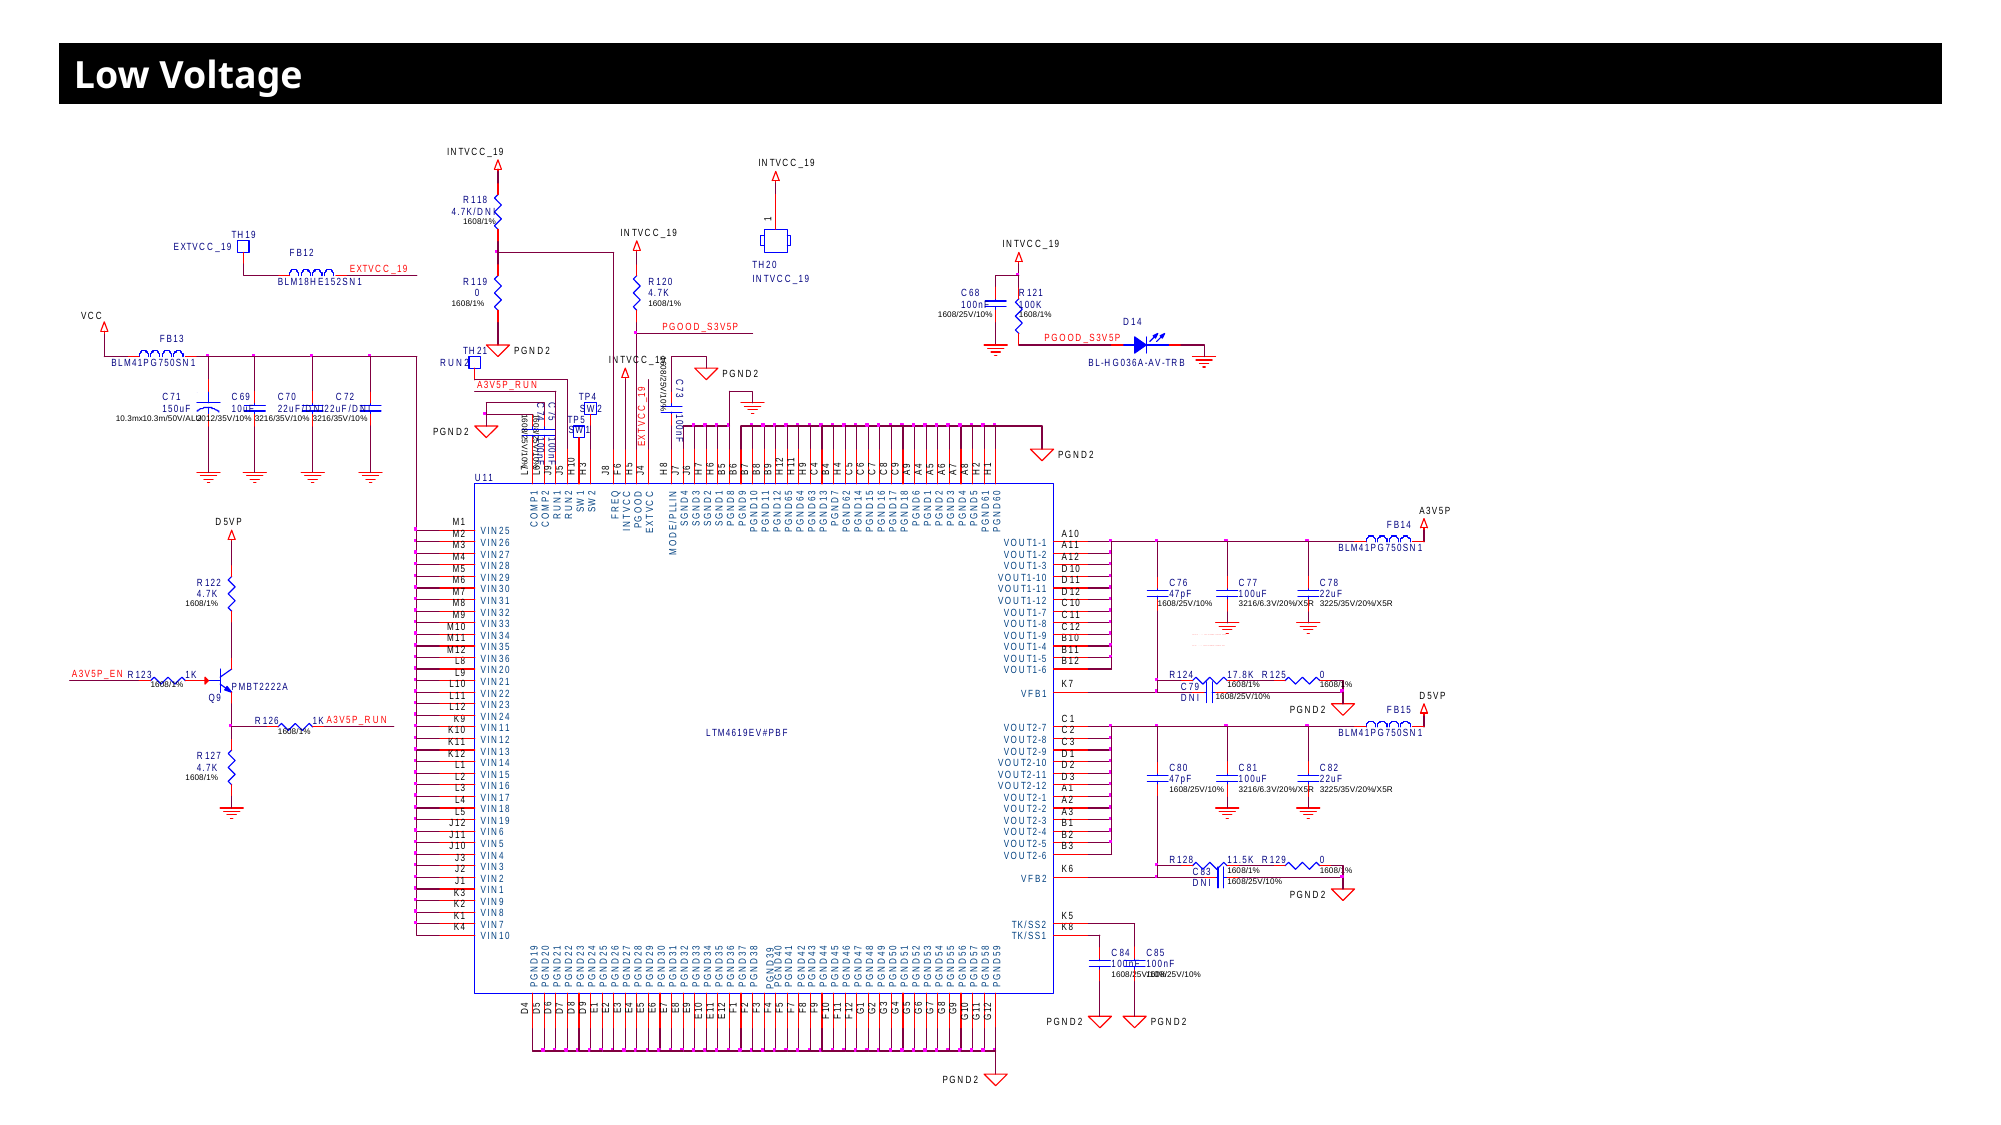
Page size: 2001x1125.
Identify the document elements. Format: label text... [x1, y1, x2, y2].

picture [59, 138, 1466, 1095]
text_box Low Voltage [59, 43, 1942, 104]
